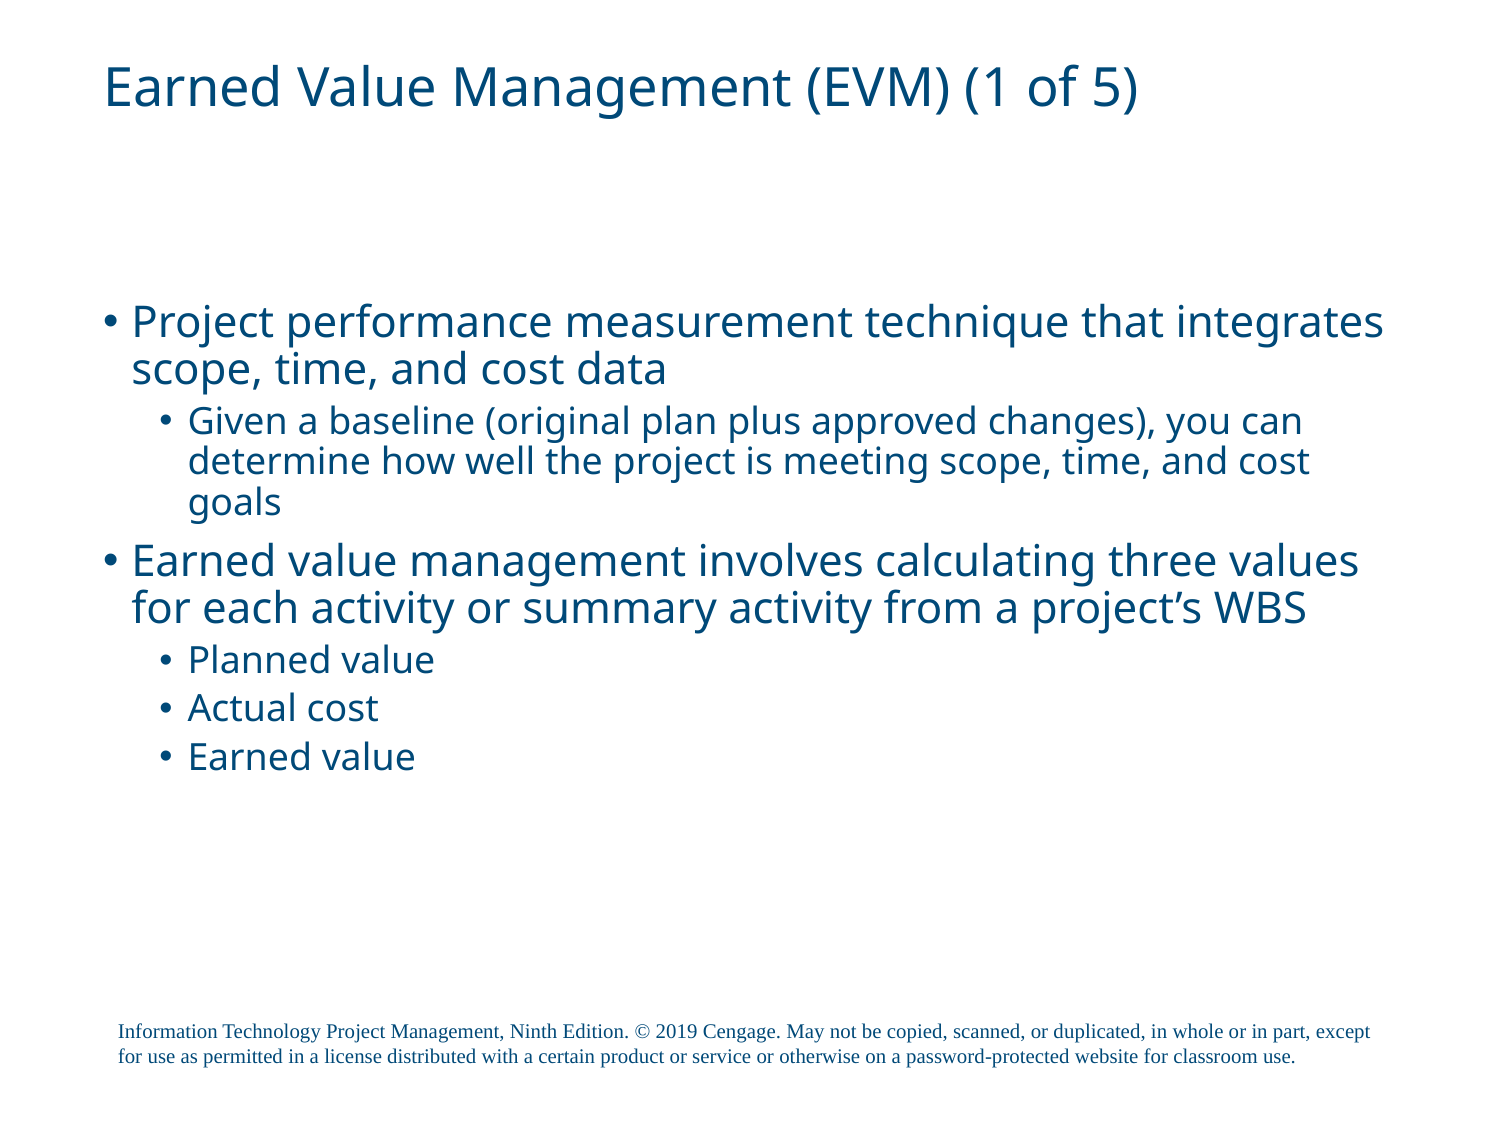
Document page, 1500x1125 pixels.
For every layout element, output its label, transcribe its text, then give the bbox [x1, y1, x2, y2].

title Earned Value Management (EVM) (1 of 5) [103, 59, 1397, 278]
footer Information Technology Project Management, Ninth Edition. © 2019 Cengage. May not be copied, scanned, or duplicated, in whole or in part, except for use as permitted in a license distributed with a certain product or service or otherwise on a password-protected website for classroom use. [103, 1009, 1397, 1070]
list Project performance measurement technique that integrates scope, time, and cost data Given a baseline (original plan plus approved changes), you can determine how well the project is meeting scope, time, and cost goals Earned value management involves calculating three values for each activity or summary activity from a project’s WBS Planned value Actual cost Earned value [103, 299, 1397, 1009]
